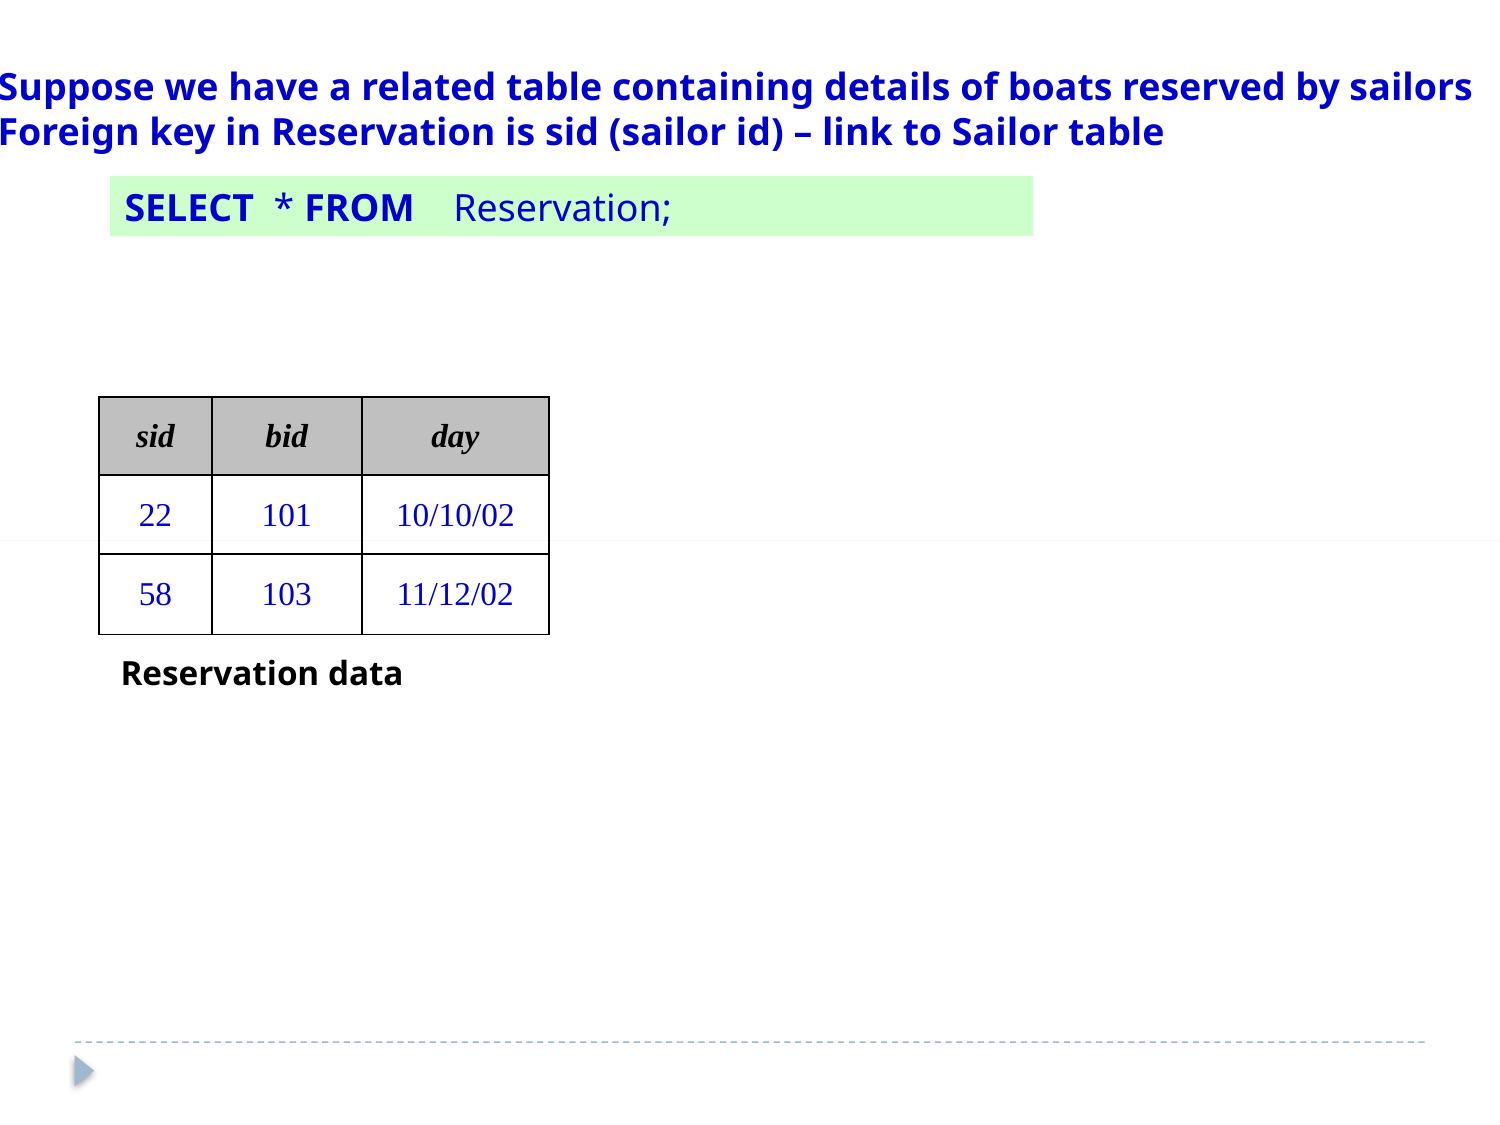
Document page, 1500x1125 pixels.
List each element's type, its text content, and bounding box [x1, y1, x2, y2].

table_cell 101 [213, 476, 361, 553]
table_header sid [100, 398, 211, 474]
table_header day [363, 398, 548, 474]
table_cell 11/12/02 [363, 555, 548, 634]
table_header bid [213, 398, 361, 474]
table_cell 10/10/02 [363, 476, 548, 553]
table_cell 22 [100, 476, 211, 553]
text_box Reservation data [105, 645, 419, 700]
table_cell 103 [213, 555, 361, 634]
table_cell 58 [100, 555, 211, 634]
text_box SELECT * FROM Reservation; [109, 176, 1034, 236]
text_box Suppose we have a related table containing details of boats reserved by sailors Foreign key in Reservation is sid (sailor id) – link to Sailor table [0, 55, 1490, 161]
